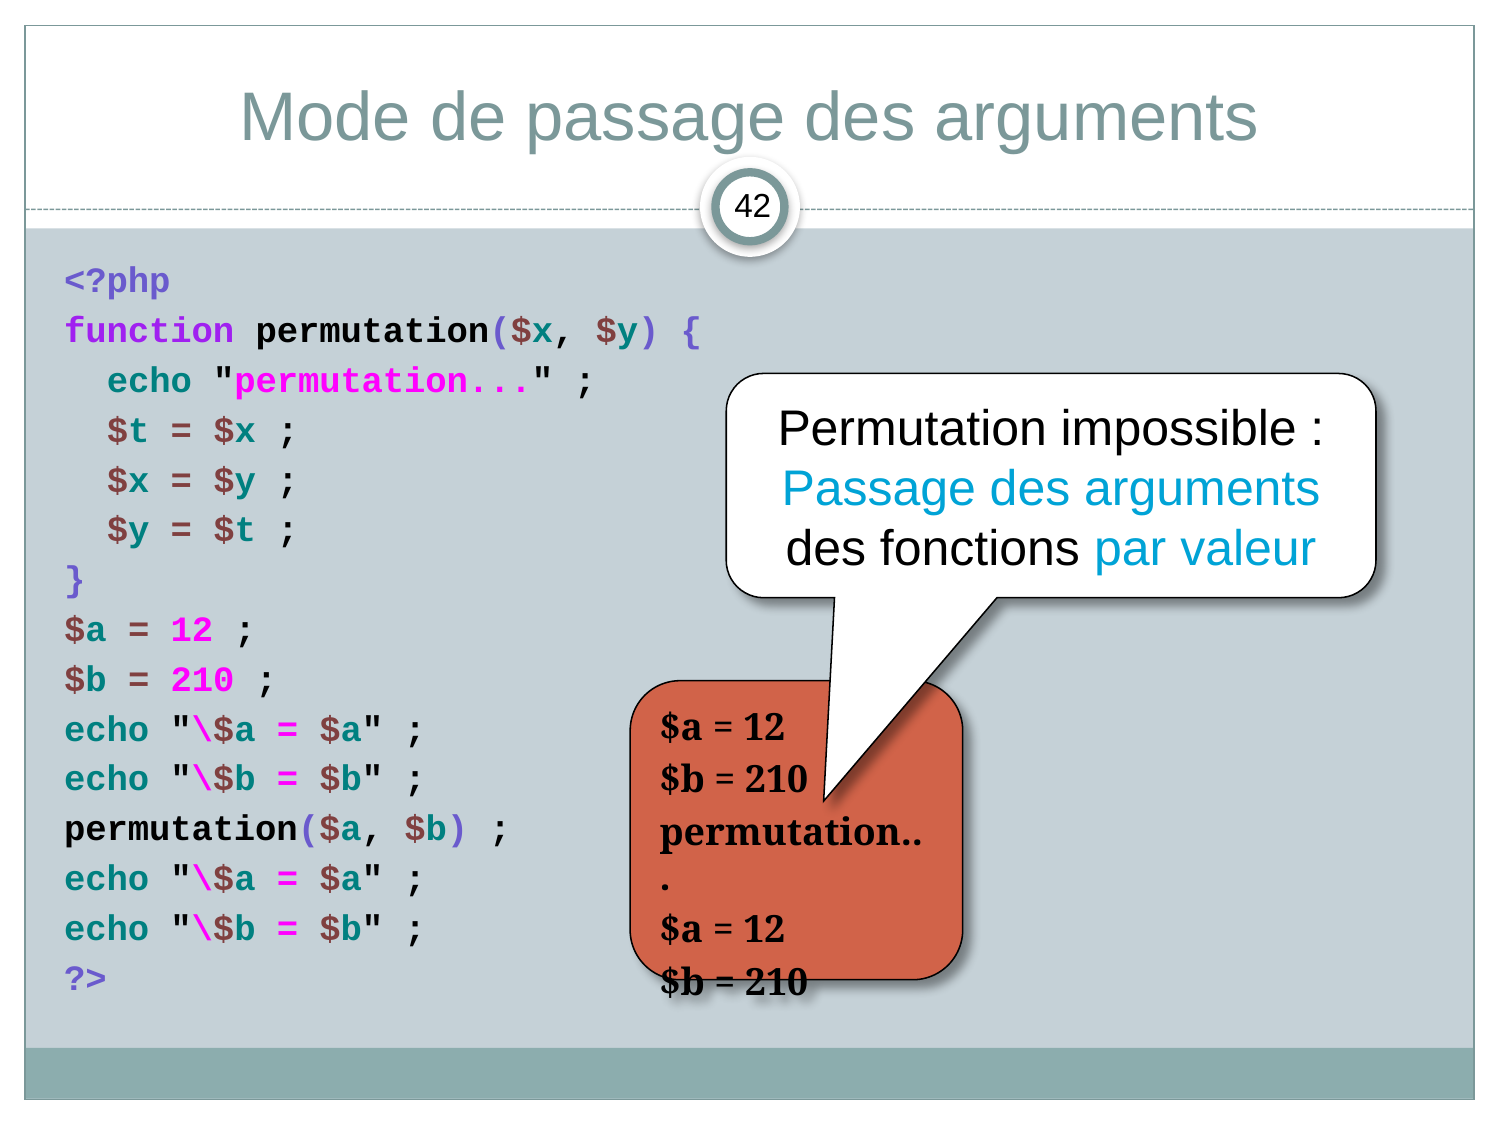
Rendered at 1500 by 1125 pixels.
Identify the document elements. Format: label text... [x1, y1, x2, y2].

text_box $a = 12 $b = 210 permutation... $a = 12 $b = 210 [630, 680, 963, 980]
slide_number 42 [715, 168, 791, 241]
text_box Permutation impossible : Passage des arguments des fonctions par valeur [726, 373, 1376, 802]
list <?php function permutation($x, $y) { echo "permutation..." ; $t = $x ; $x = $y ; $y = $t ; } $a = 12 ; $b = 210 ; echo "\$a = $a" ; echo "\$b = $b" ; permutation($a, $b) ; echo "\$a = $a" ; echo "\$b = $b" ; ?> [49, 249, 1450, 1005]
title Mode de passage des arguments [49, 37, 1450, 162]
